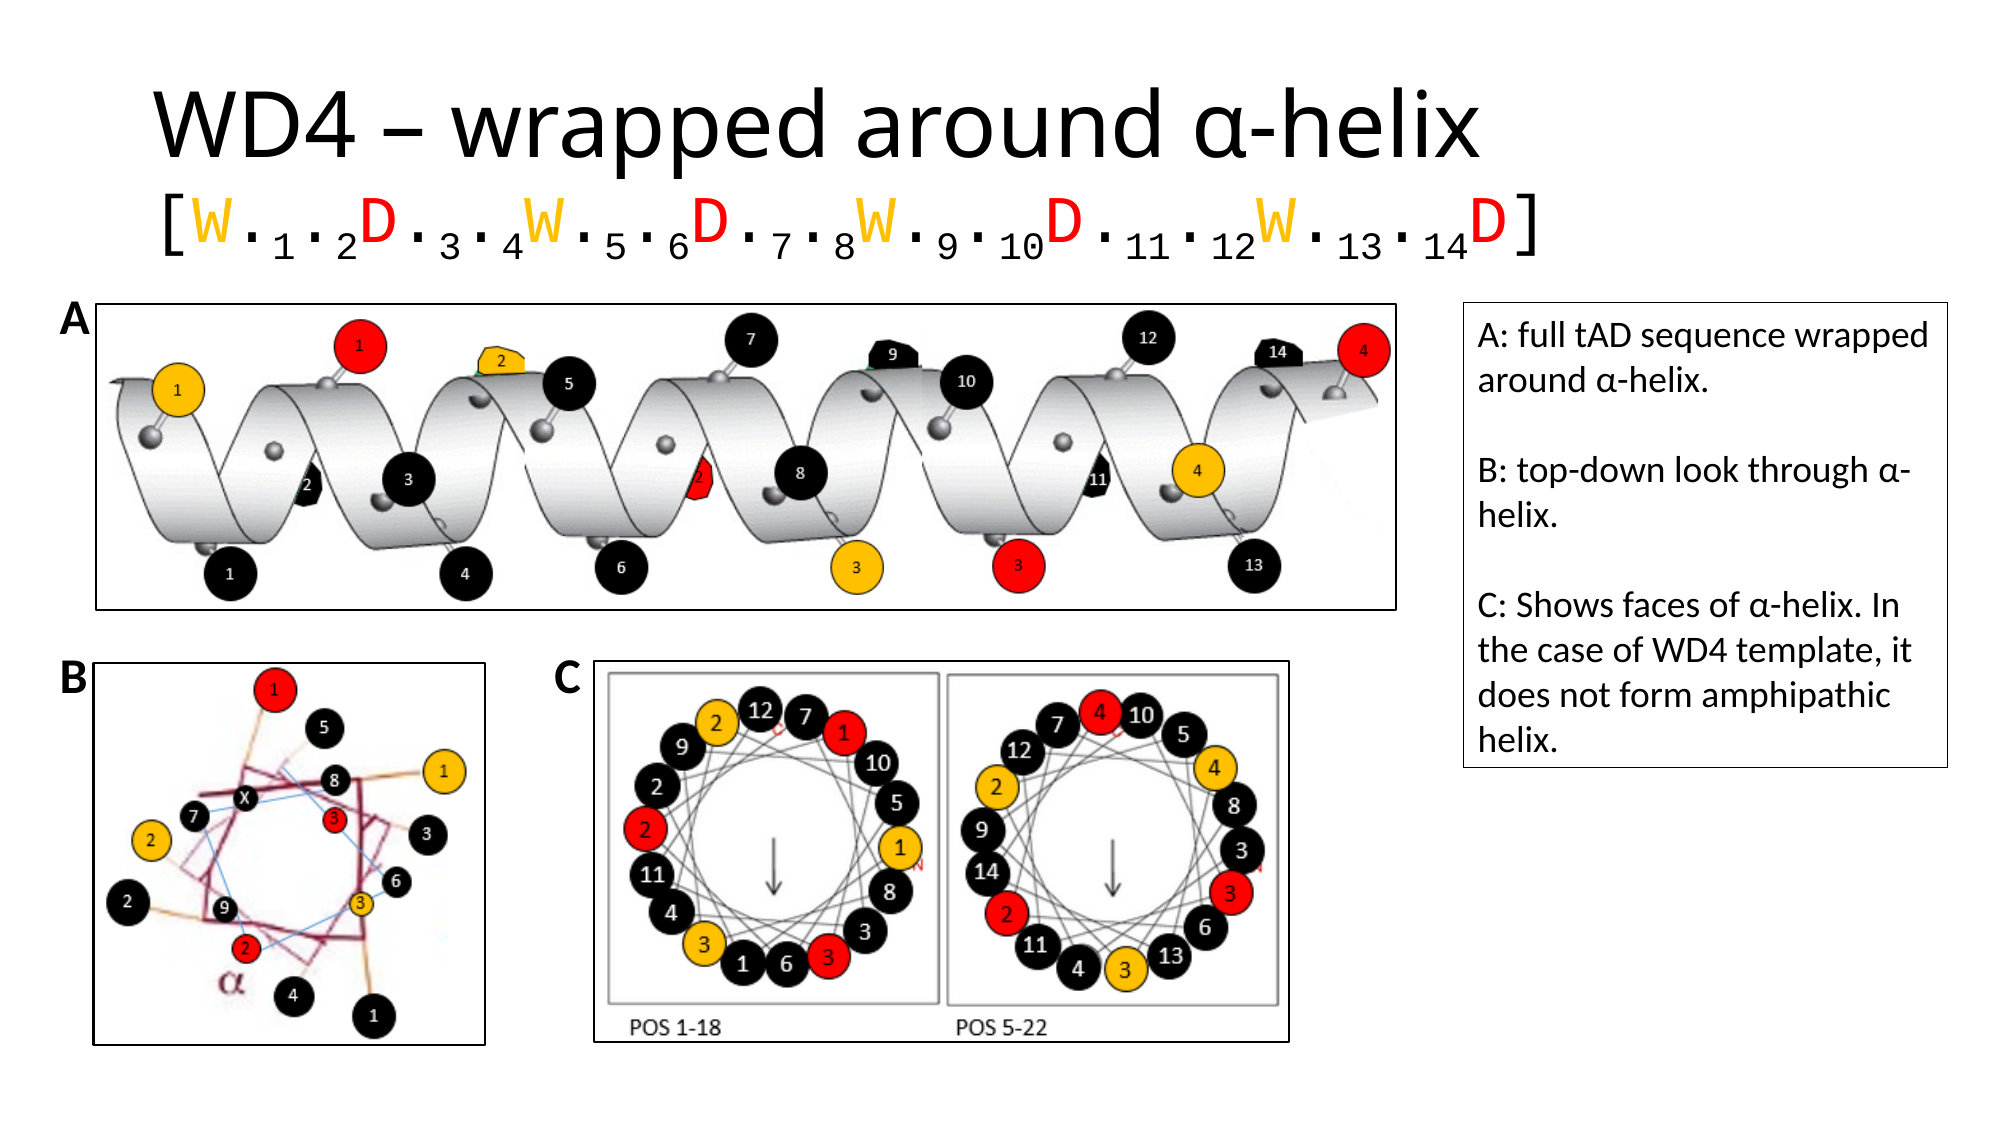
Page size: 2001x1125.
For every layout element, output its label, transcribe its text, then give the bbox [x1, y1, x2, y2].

picture [97, 304, 1396, 609]
text_box A: full tAD sequence wrapped around α-helix. B: top-down look through α-helix. C: Shows faces of α-helix. In the case of WD4 template, it does not form amphipathic helix. [1463, 302, 1948, 768]
picture [94, 663, 484, 1044]
title WD4 – wrapped around α-helix [W.1.2D.3.4W.5.6D.7.8W.9.10D.11.12W.13.14D] [137, 59, 1863, 278]
picture [595, 661, 1289, 1042]
text_box C [539, 636, 589, 711]
text_box A [44, 277, 94, 352]
text_box B [44, 636, 94, 711]
